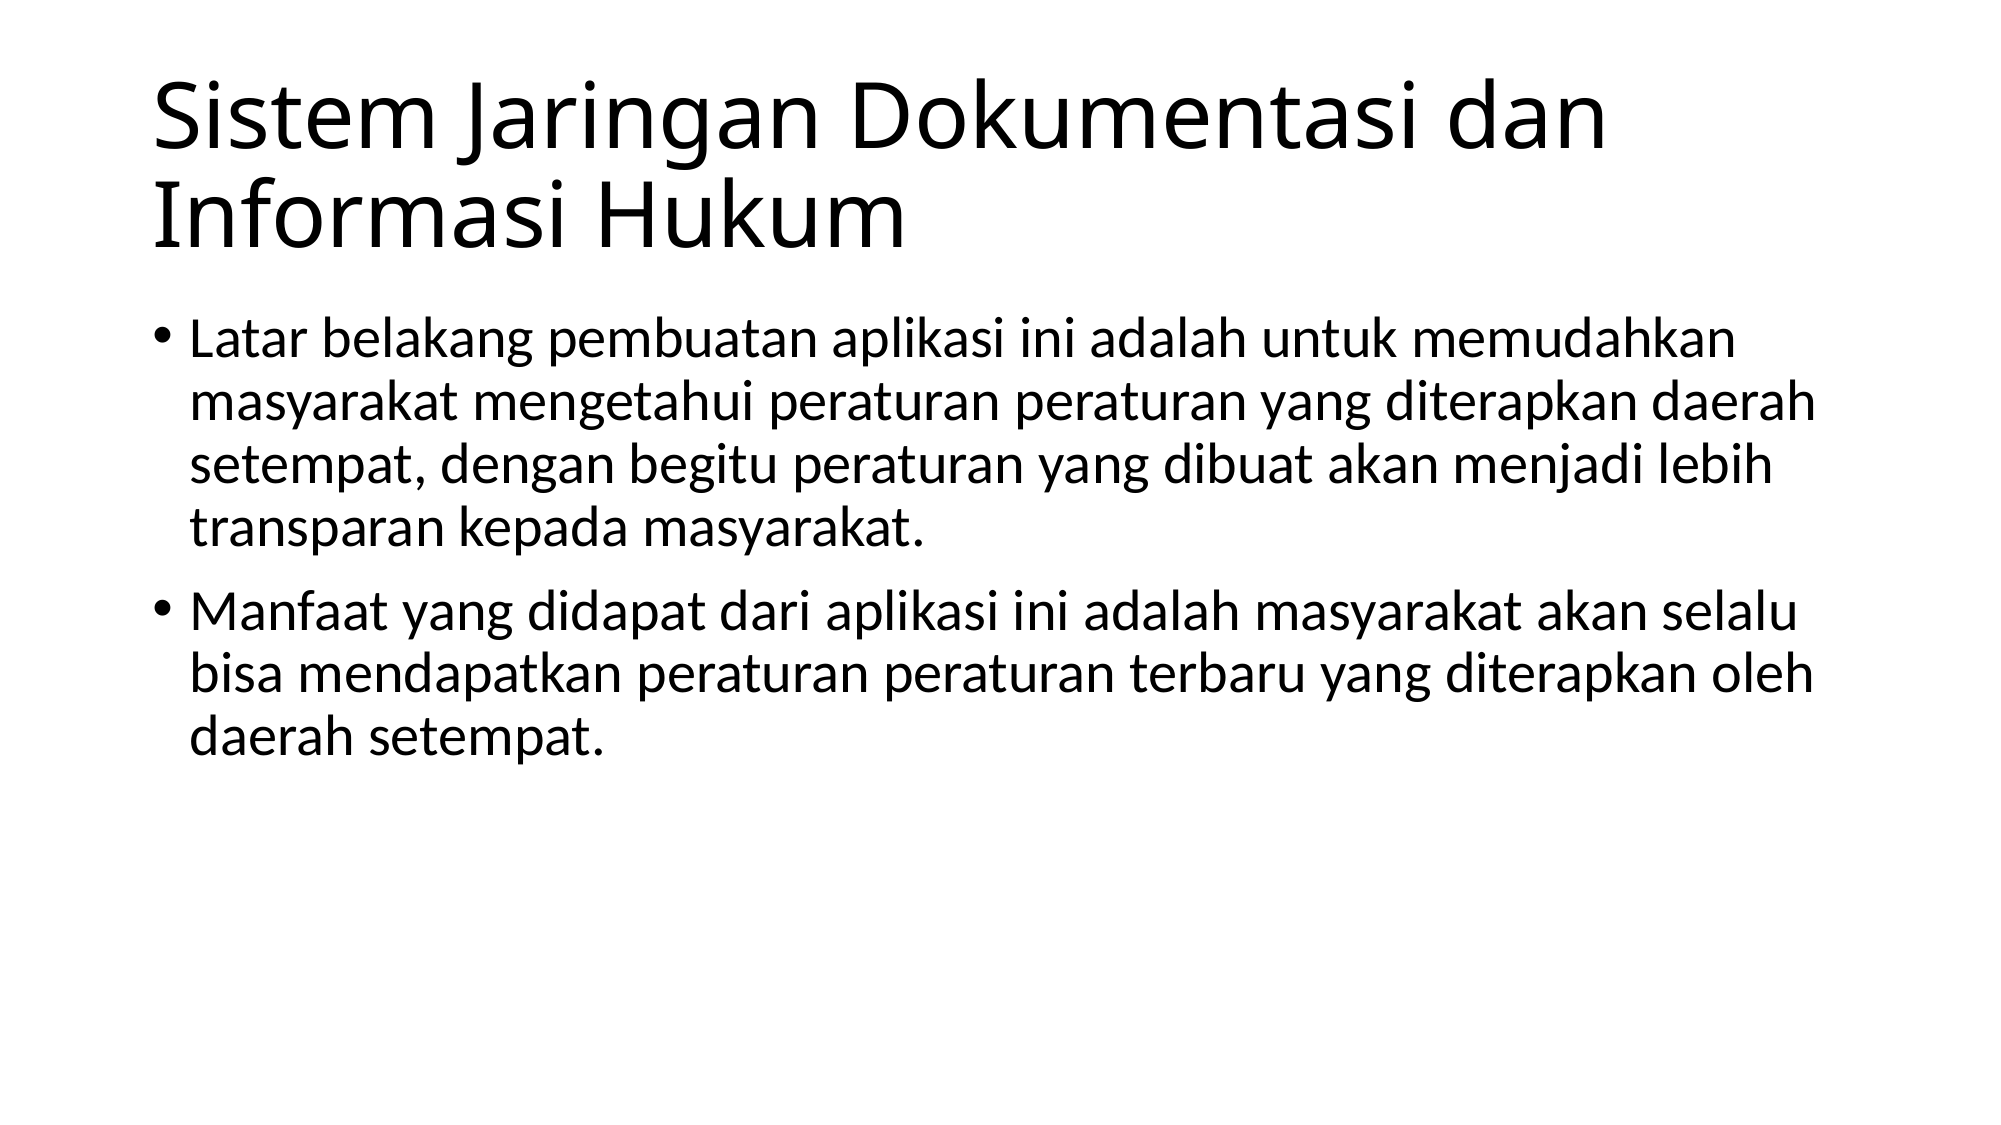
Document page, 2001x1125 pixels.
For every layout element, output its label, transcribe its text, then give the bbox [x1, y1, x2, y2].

title Sistem Jaringan Dokumentasi dan Informasi Hukum [137, 59, 1863, 278]
list Latar belakang pembuatan aplikasi ini adalah untuk memudahkan masyarakat mengetahui peraturan peraturan yang diterapkan daerah setempat, dengan begitu peraturan yang dibuat akan menjadi lebih transparan kepada masyarakat. Manfaat yang didapat dari aplikasi ini adalah masyarakat akan selalu bisa mendapatkan peraturan peraturan terbaru yang diterapkan oleh daerah setempat. [137, 299, 1863, 1014]
